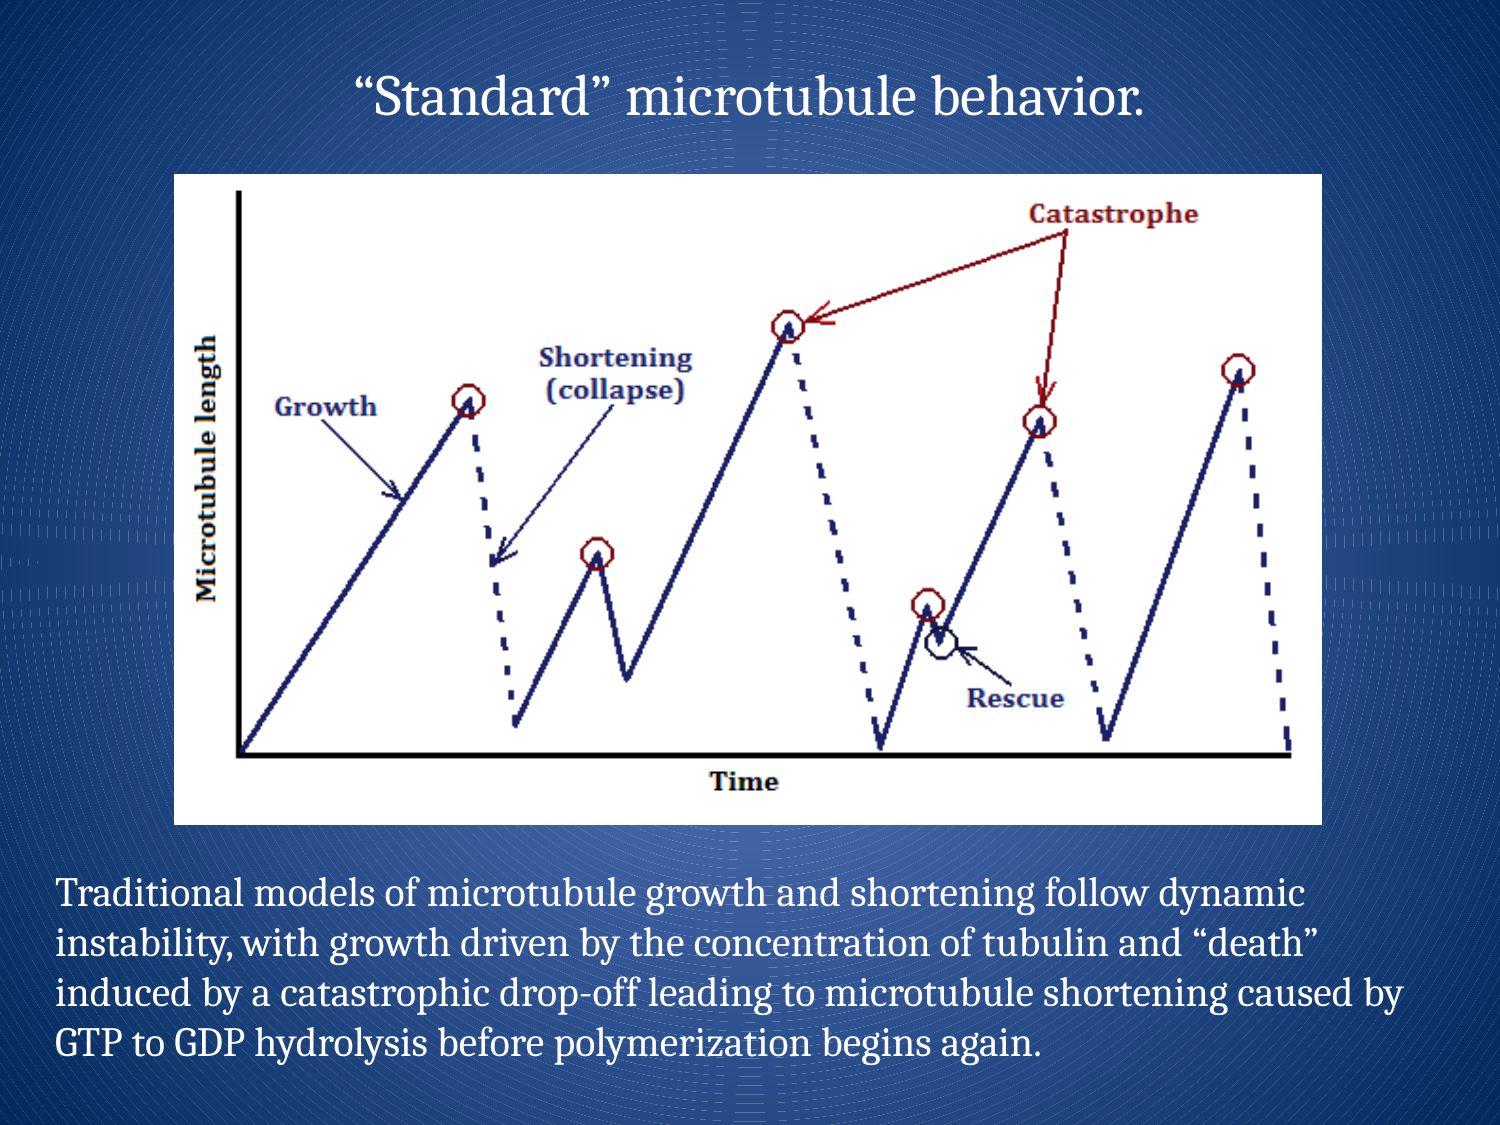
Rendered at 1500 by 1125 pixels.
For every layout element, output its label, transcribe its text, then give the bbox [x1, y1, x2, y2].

text_box “Standard” microtubule behavior. [0, 50, 1500, 135]
text_box Traditional models of microtubule growth and shortening follow dynamic instability, with growth driven by the concentration of tubulin and “death” induced by a catastrophic drop-off leading to microtubule shortening caused by GTP to GDP hydrolysis before polymerization begins again. [40, 857, 1463, 1073]
picture [174, 174, 1323, 826]
